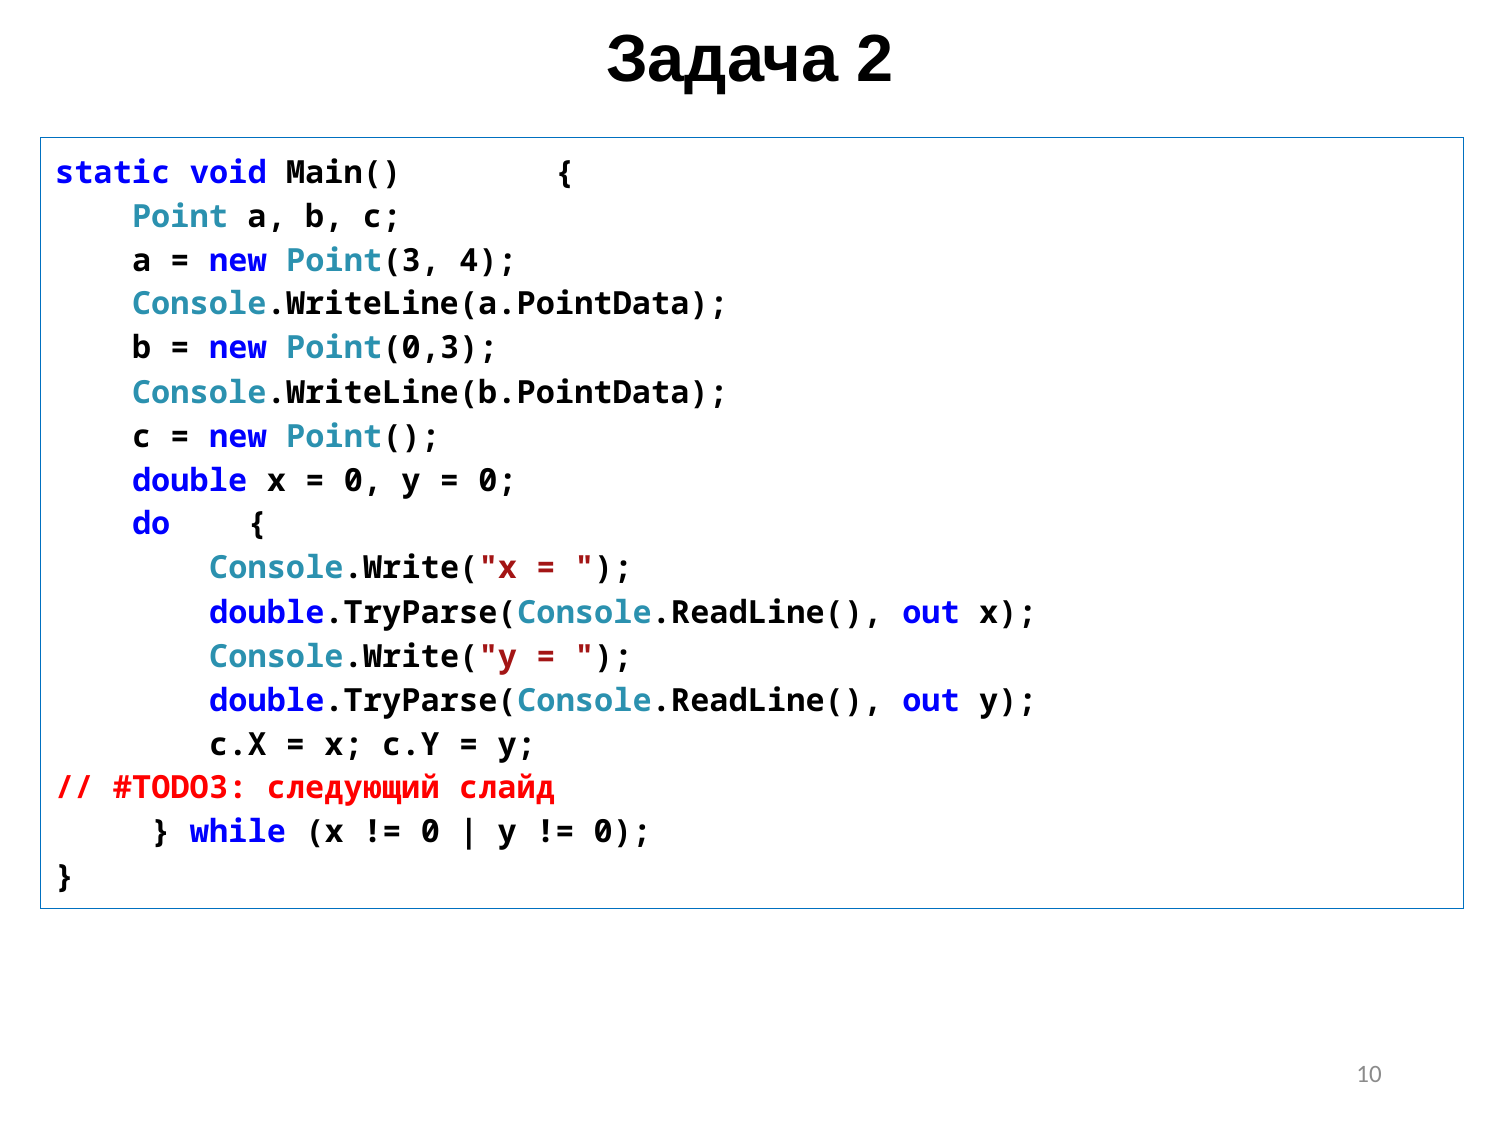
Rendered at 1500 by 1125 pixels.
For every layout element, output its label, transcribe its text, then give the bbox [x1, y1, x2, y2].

title Задача 2 [103, 11, 1397, 108]
slide_number 10 [1059, 1042, 1397, 1103]
list static void Main() { Point a, b, c; a = new Point(3, 4); Console.WriteLine(a.PointData); b = new Point(0,3); Console.WriteLine(b.PointData); c = new Point(); double x = 0, y = 0; do { Console.Write("x = "); double.TryParse(Console.ReadLine(), out x); Console.Write("y = "); double.TryParse(Console.ReadLine(), out y); c.X = x; c.Y = y; // #TODO3: следующий слайд } while (x != 0 | y != 0); } [40, 137, 1464, 909]
